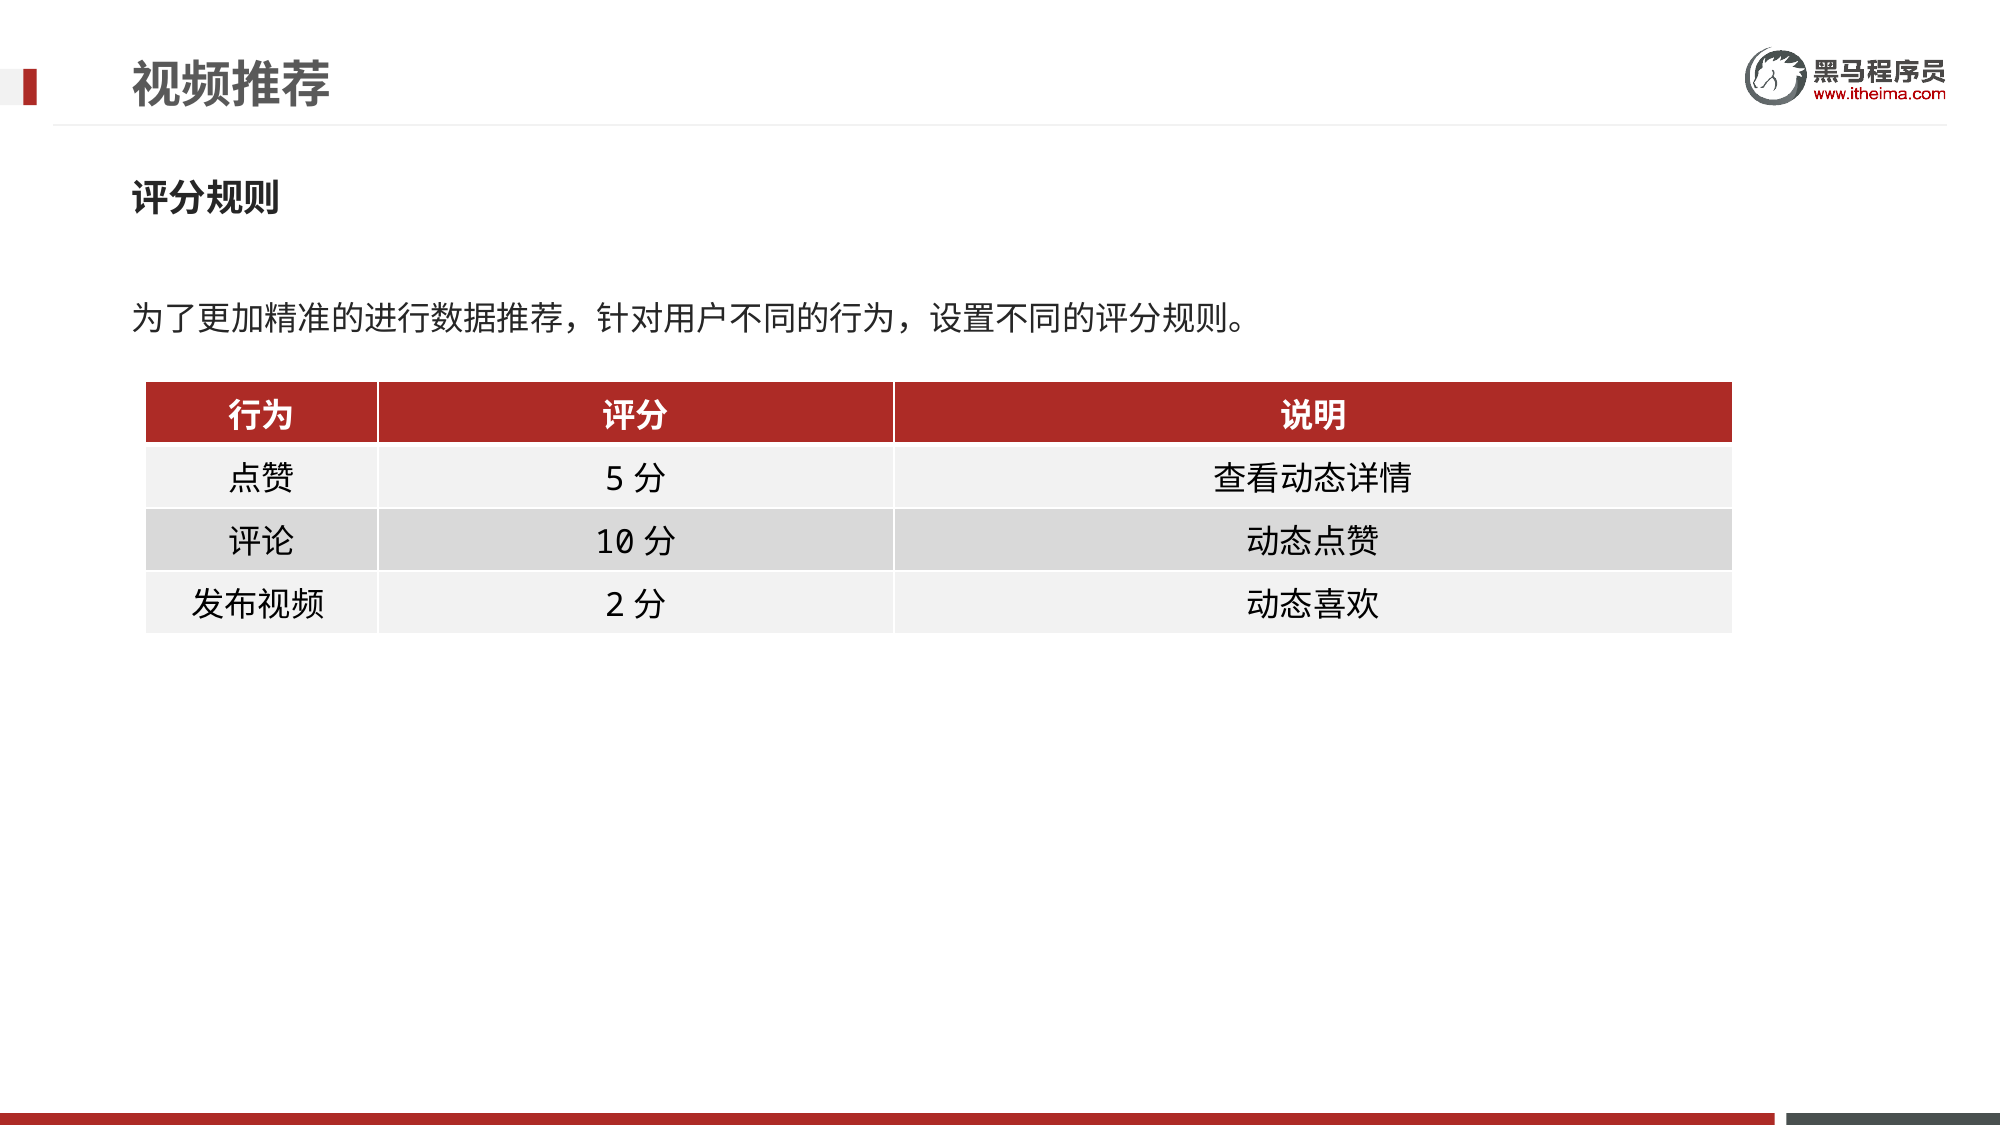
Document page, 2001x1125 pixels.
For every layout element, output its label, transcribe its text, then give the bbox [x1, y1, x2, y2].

list 评分规则 [116, 154, 1880, 239]
list 为了更加精准的进行数据推荐，针对用户不同的行为，设置不同的评分规则。 [116, 270, 1880, 382]
table_cell 动态点赞 [895, 509, 1732, 570]
table_header 行为 [146, 382, 377, 442]
picture [1744, 46, 1946, 106]
table_cell 查看动态详情 [895, 447, 1732, 507]
table_cell 点赞 [146, 447, 377, 507]
table_cell 5分 [379, 447, 893, 507]
table_header 说明 [895, 382, 1732, 442]
table_cell 10分 [379, 509, 893, 570]
title 视频推荐 [116, 40, 1556, 125]
table_cell 评论 [146, 509, 377, 570]
table_cell 2分 [379, 572, 893, 633]
table_header 评分 [379, 382, 893, 442]
table_cell 发布视频 [146, 572, 377, 633]
table_cell 动态喜欢 [895, 572, 1732, 633]
